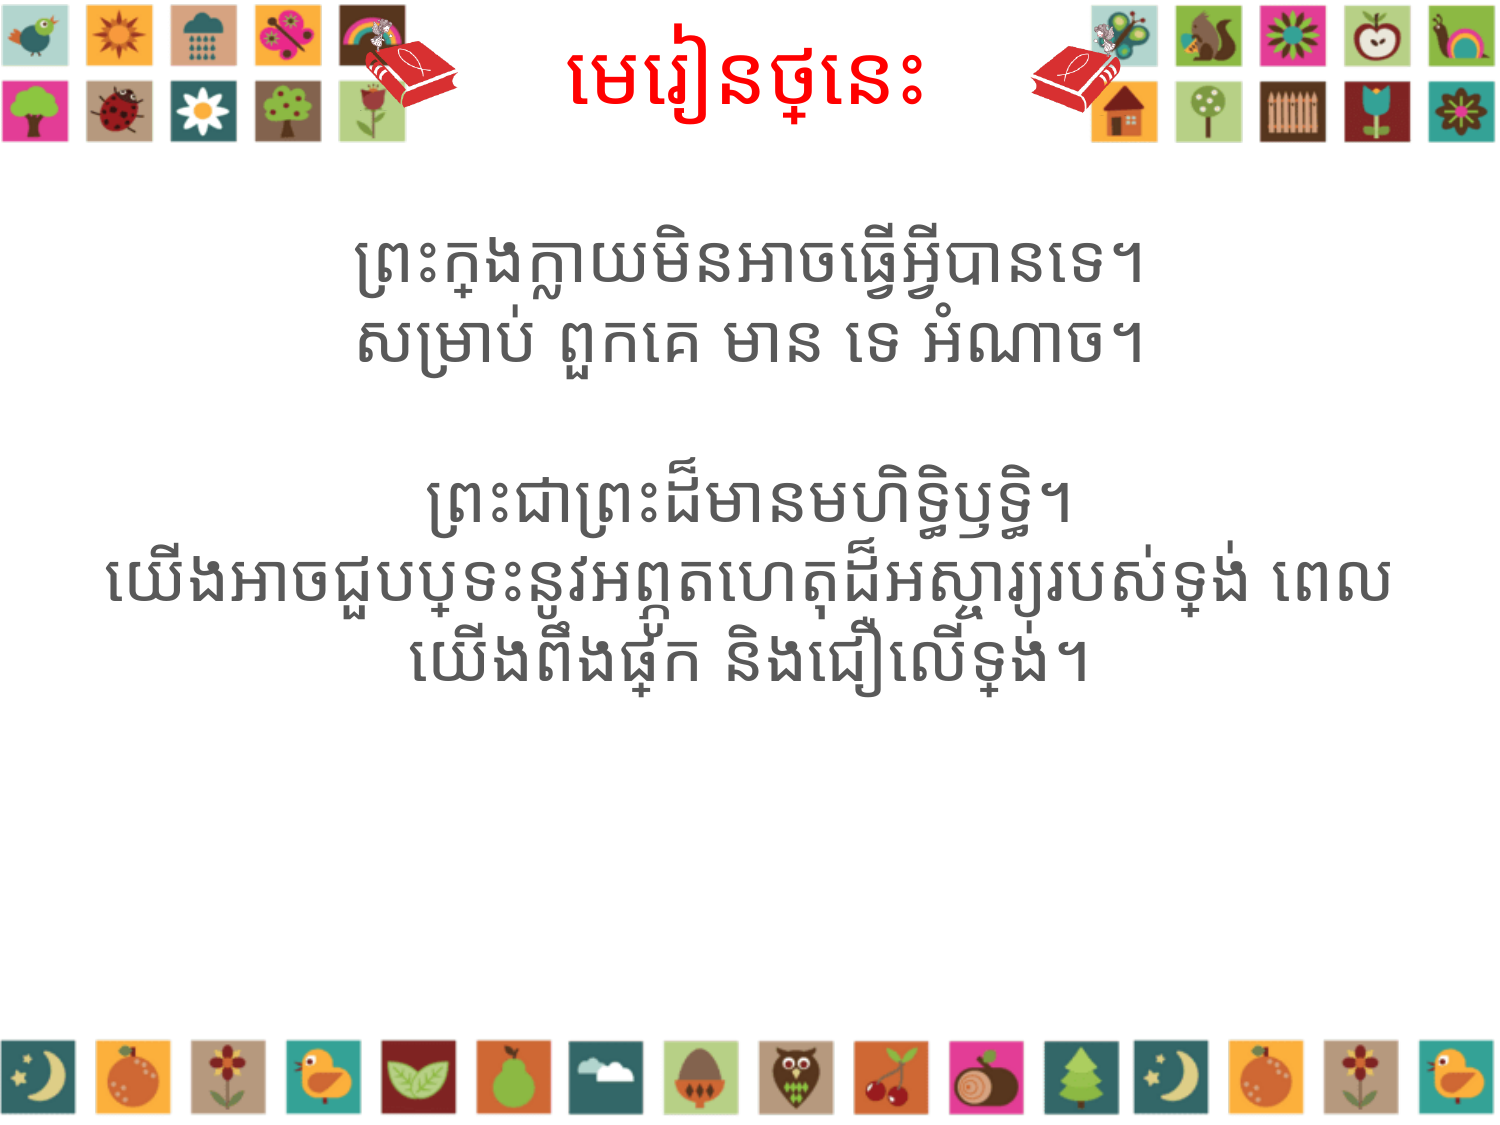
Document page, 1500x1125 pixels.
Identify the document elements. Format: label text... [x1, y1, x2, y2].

text_box មេរៀនថ្ងៃនេះ [425, 13, 1078, 129]
text_box ព្រះក្លែងក្លាយមិនអាចធ្វើអ្វីបានទេ។ សម្រាប់ ពួកគេ មាន ទេ អំណាច។ ព្រះជាព្រះដ៏មានមហិទ្ធិឫទ្ធិ។ យើង​អាច​ជួប​ប្រទះ​នូវ​អព្ភូតហេតុ​ដ៏​អស្ចារ្យ​របស់​ទ្រង់ ពេល​យើង​ពឹង​ផ្អែក និង​ជឿ​លើ​ទ្រង់។ [76, 208, 1424, 783]
picture [0, 3, 490, 150]
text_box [0, 1028, 1500, 1118]
picture [999, 3, 1500, 150]
